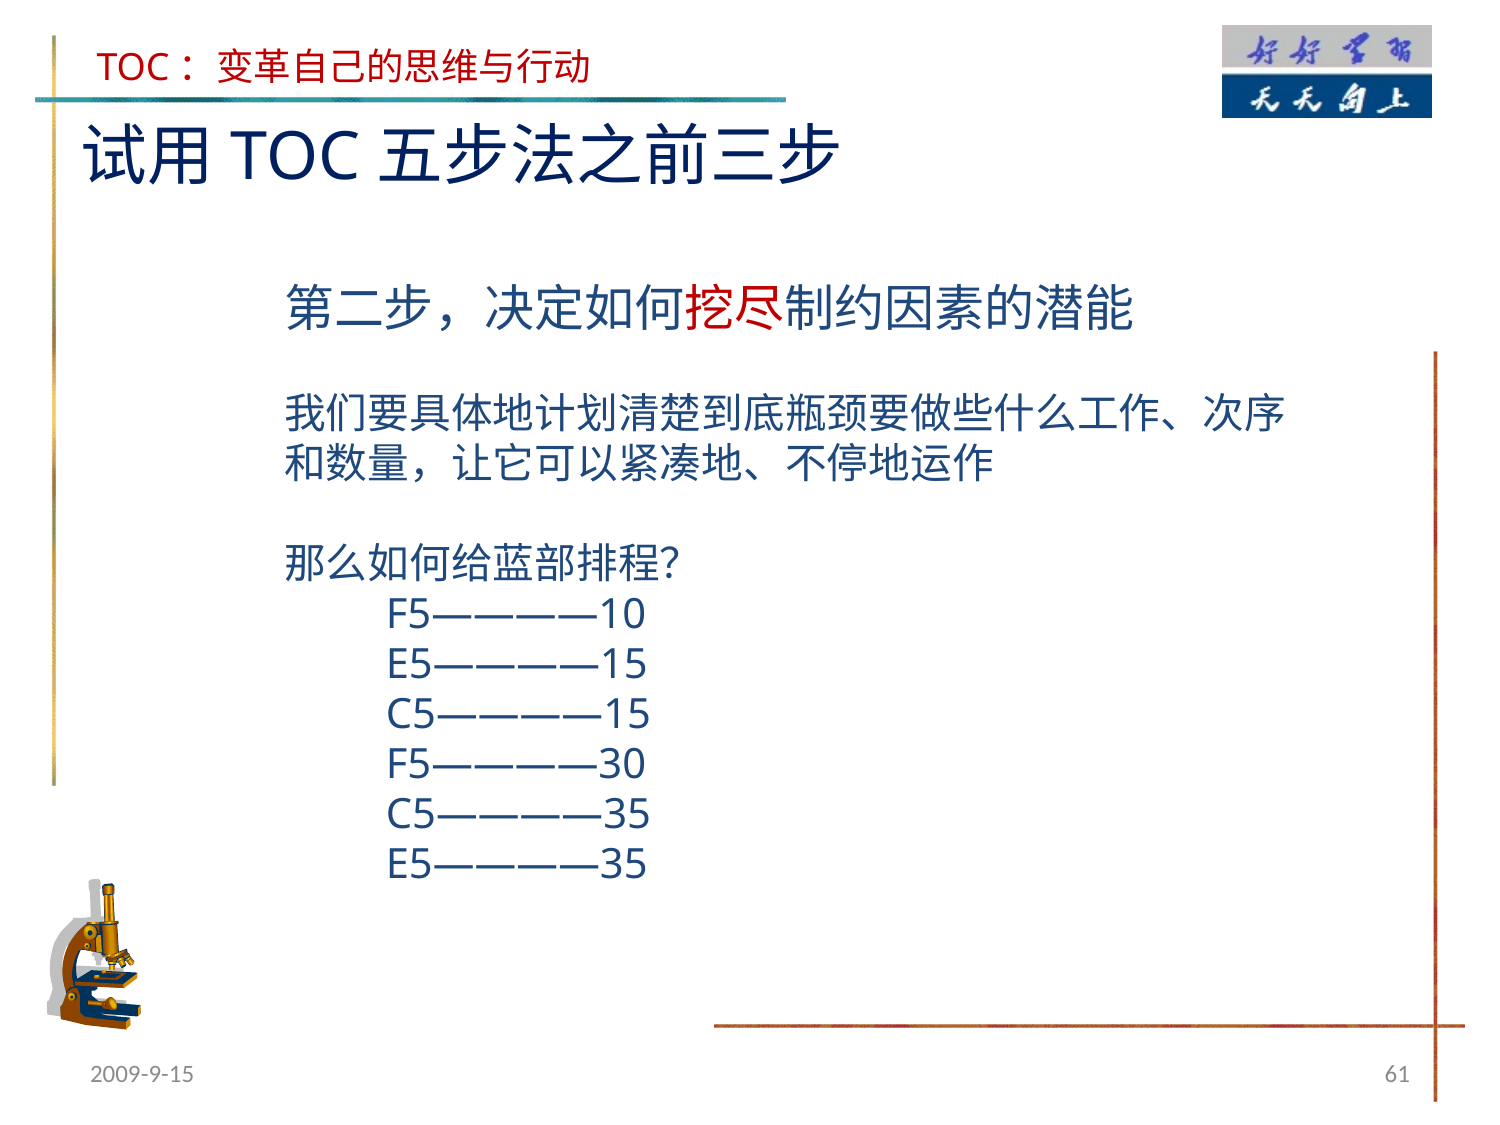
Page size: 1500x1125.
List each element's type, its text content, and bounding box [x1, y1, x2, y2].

picture [714, 1019, 1429, 1032]
picture [1430, 352, 1442, 1101]
picture [1443, 1019, 1465, 1032]
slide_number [75, 1042, 425, 1103]
text_box 第二步，决定如何挖尽制约因素的潜能 我们要具体地计划清楚到底瓶颈要做些什么工作、次序和数量，让它可以紧凑地、不停地运作 那么如何给蓝部排程？ F5————10 E5————15 C5————15 F5————30 C5————35 E5————35 [269, 269, 1336, 895]
picture [35, 36, 786, 785]
text_box 试用TOC五步法之前三步 [66, 105, 859, 201]
picture [1222, 25, 1432, 118]
slide_number 61 [1074, 1042, 1425, 1103]
